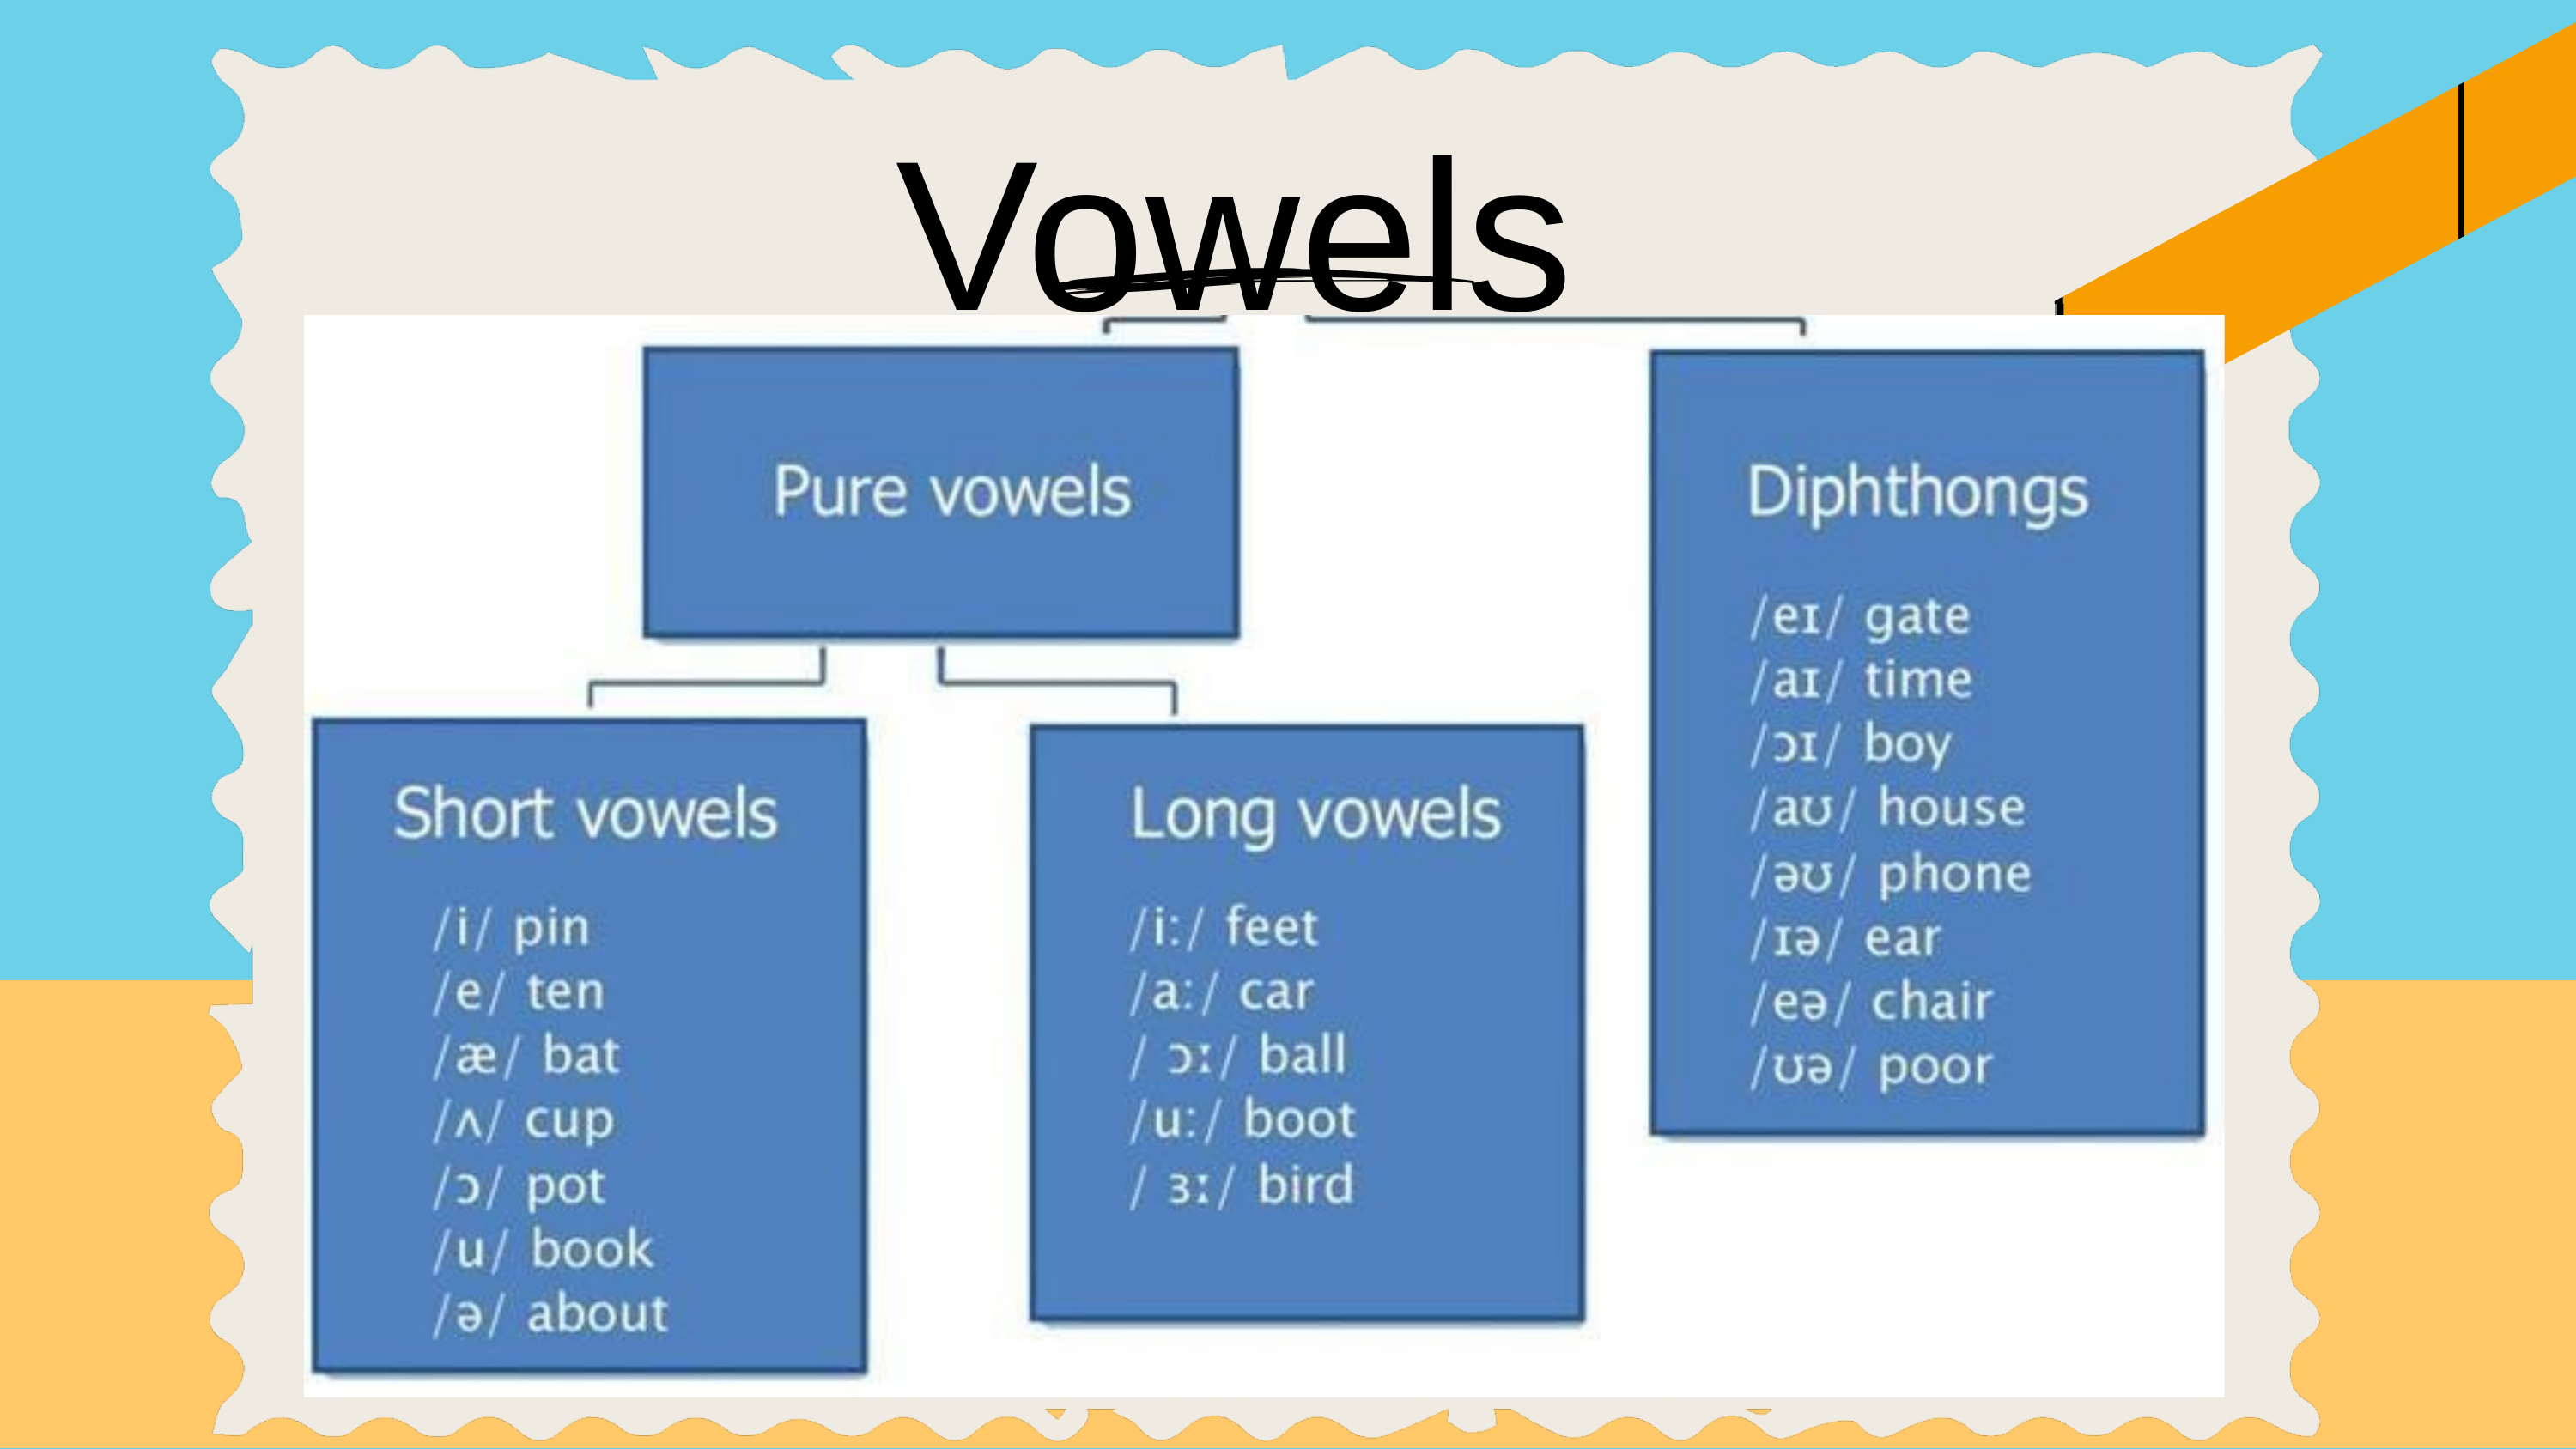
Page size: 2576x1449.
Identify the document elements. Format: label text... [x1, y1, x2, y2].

text_box [303, 315, 2225, 956]
text_box [202, 41, 2327, 956]
text_box [2028, 22, 2576, 365]
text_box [0, 960, 2576, 1449]
text_box [1053, 268, 1475, 294]
text_box Vowels [594, 117, 1935, 359]
